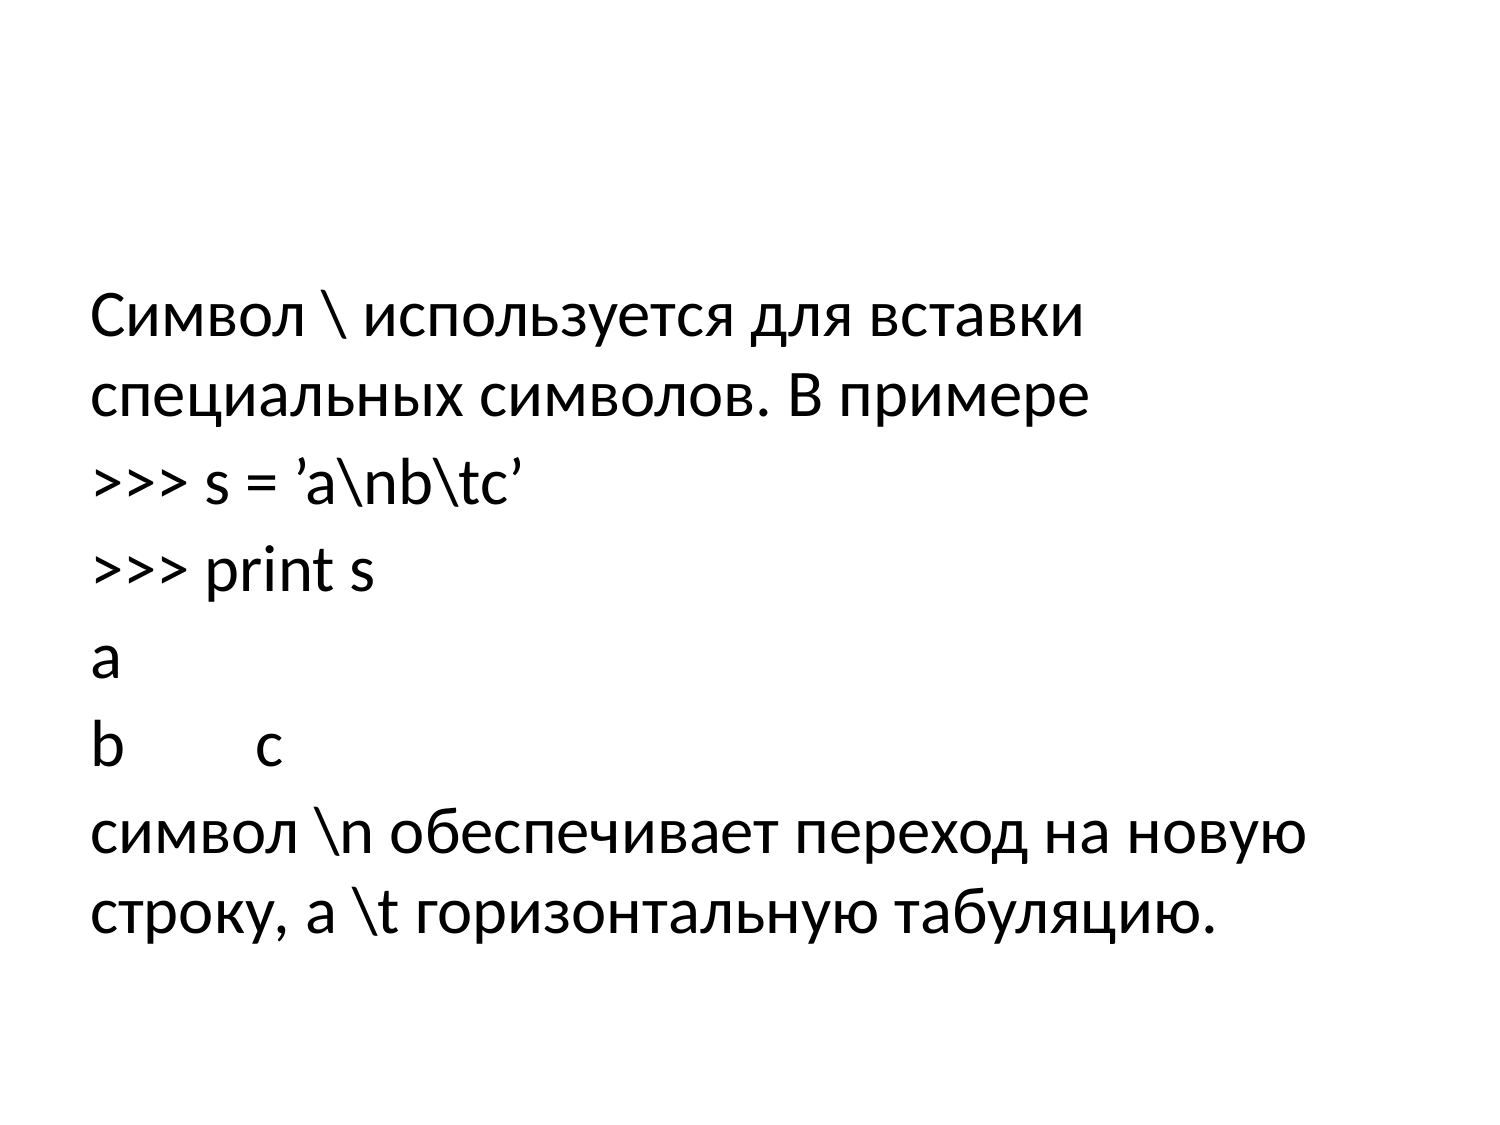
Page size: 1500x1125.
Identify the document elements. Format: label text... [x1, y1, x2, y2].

list Символ \ используется для вставки специальных символов. В примере >>> s = ’a\nb\tc’ >>> print s a b c символ \n обеспечивает переход на новую строку, а \t горизонтальную табуляцию. [75, 262, 1425, 1005]
